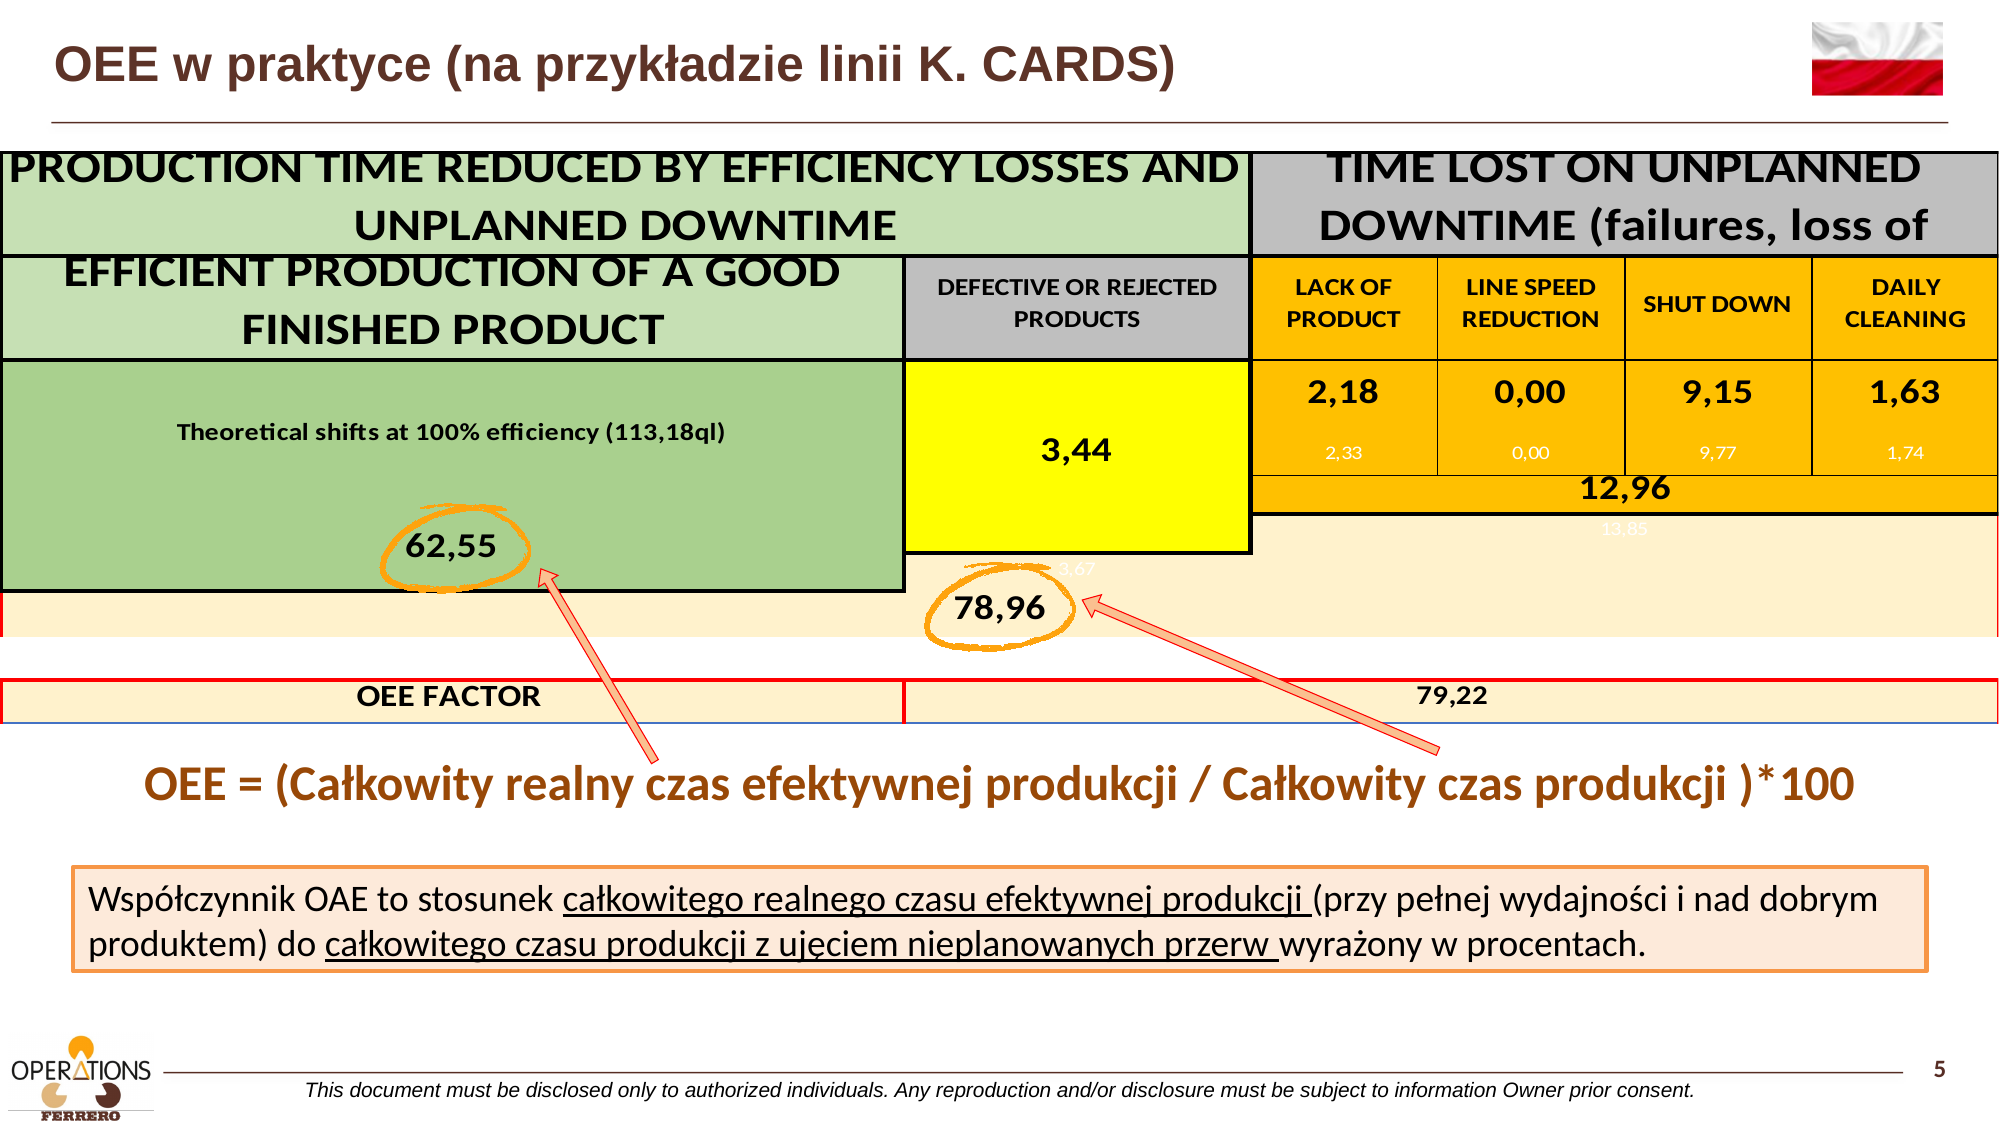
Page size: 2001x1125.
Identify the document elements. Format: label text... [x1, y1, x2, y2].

picture [0, 150, 2000, 725]
text_box Współczynnik OAE to stosunek całkowitego realnego czasu efektywnej produkcji (przy pełnej wydajności i nad dobrym produktem) do całkowitego czasu produkcji z ujęciem nieplanowanych przerw wyrażony w procentach. [71, 865, 1929, 973]
text_box [1390, 736, 1440, 756]
picture [8, 1032, 154, 1121]
picture [1806, 17, 1949, 105]
title OEE w praktyce (na przykładzie linii K. CARDS) [53, 11, 1707, 113]
text_box [635, 736, 659, 764]
text_box OEE = (Całkowity realny czas efektywnej produkcji / Całkowity czas produkcji )*100 [129, 743, 1871, 818]
